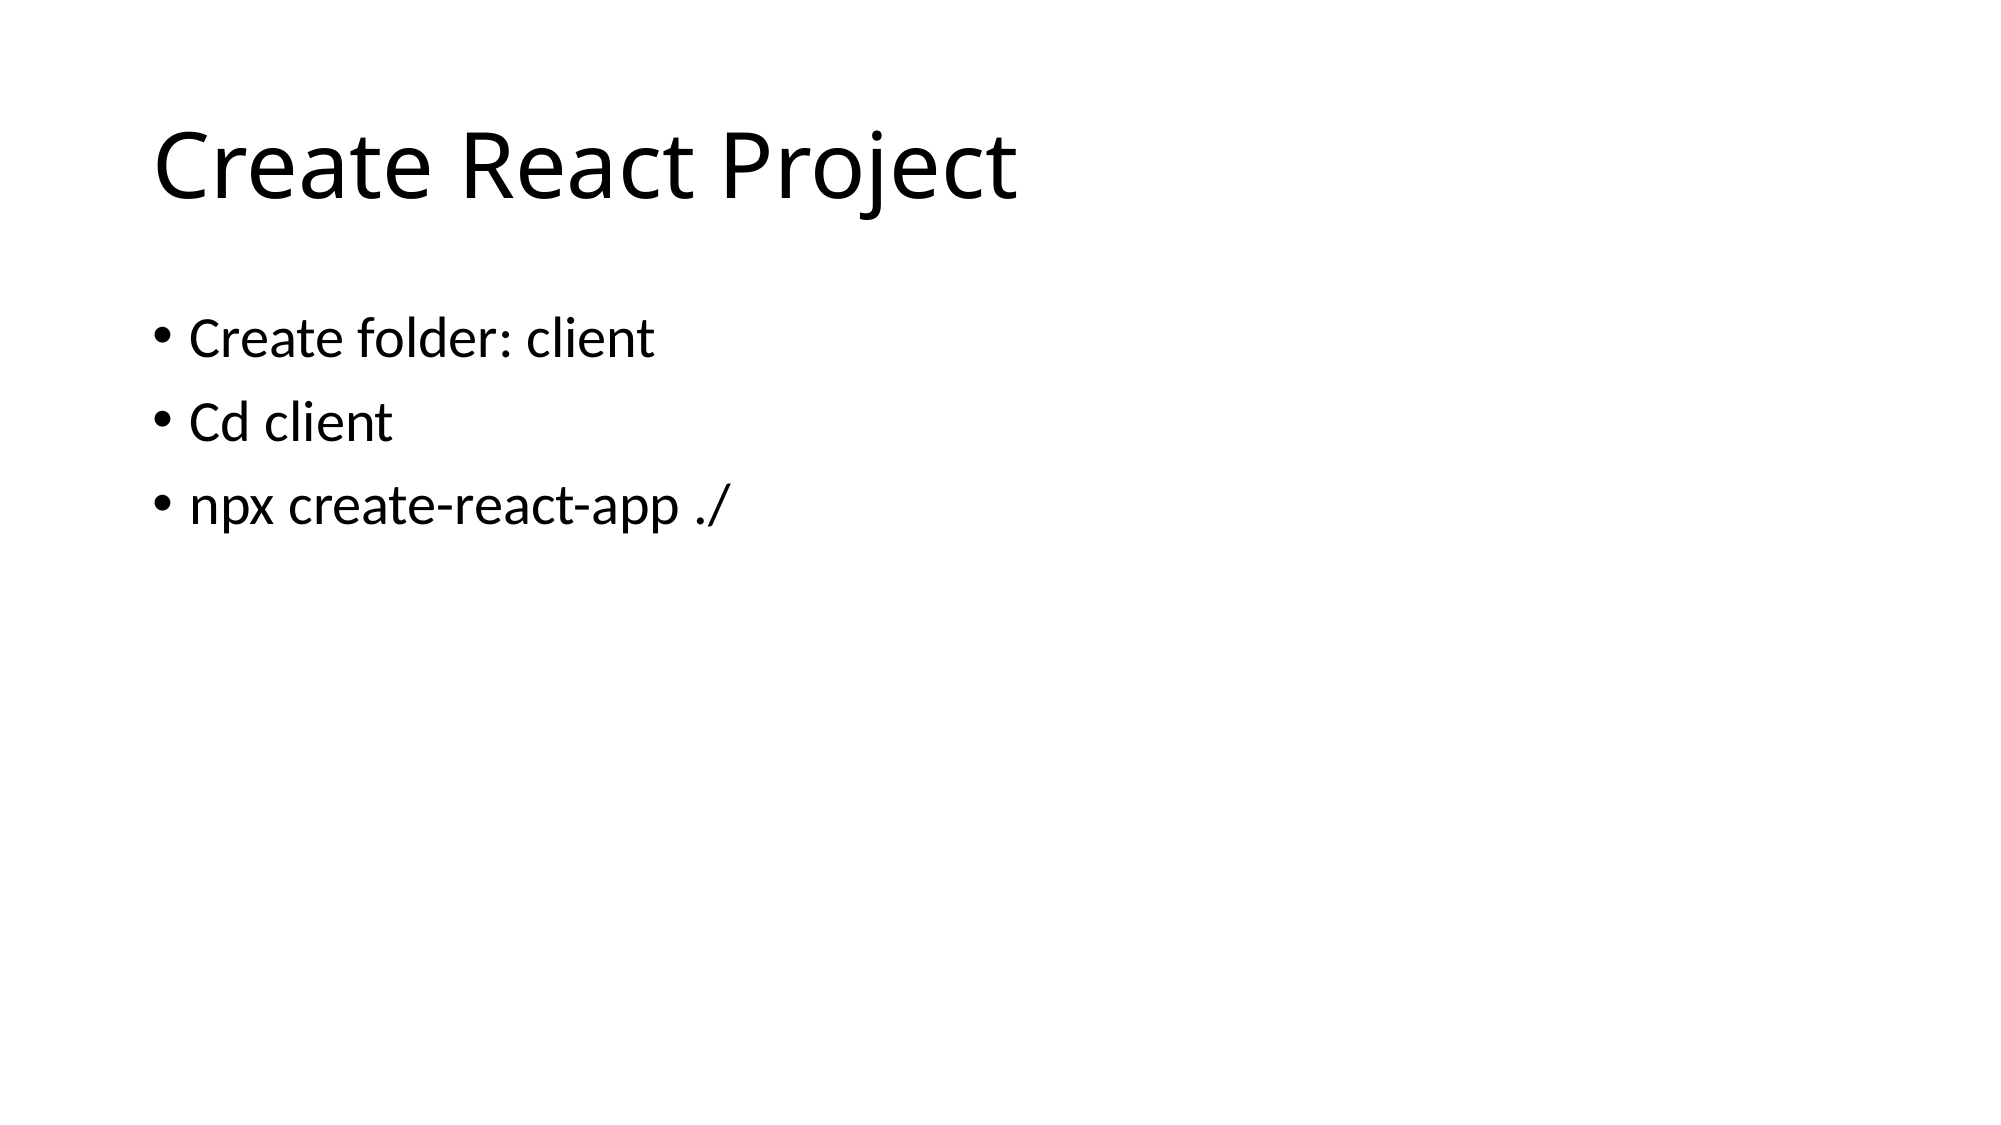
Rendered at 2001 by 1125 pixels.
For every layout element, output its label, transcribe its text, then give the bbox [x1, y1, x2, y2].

title Create React Project [137, 59, 1863, 278]
list Create folder: client Cd client npx create-react-app ./ [137, 299, 1863, 1014]
